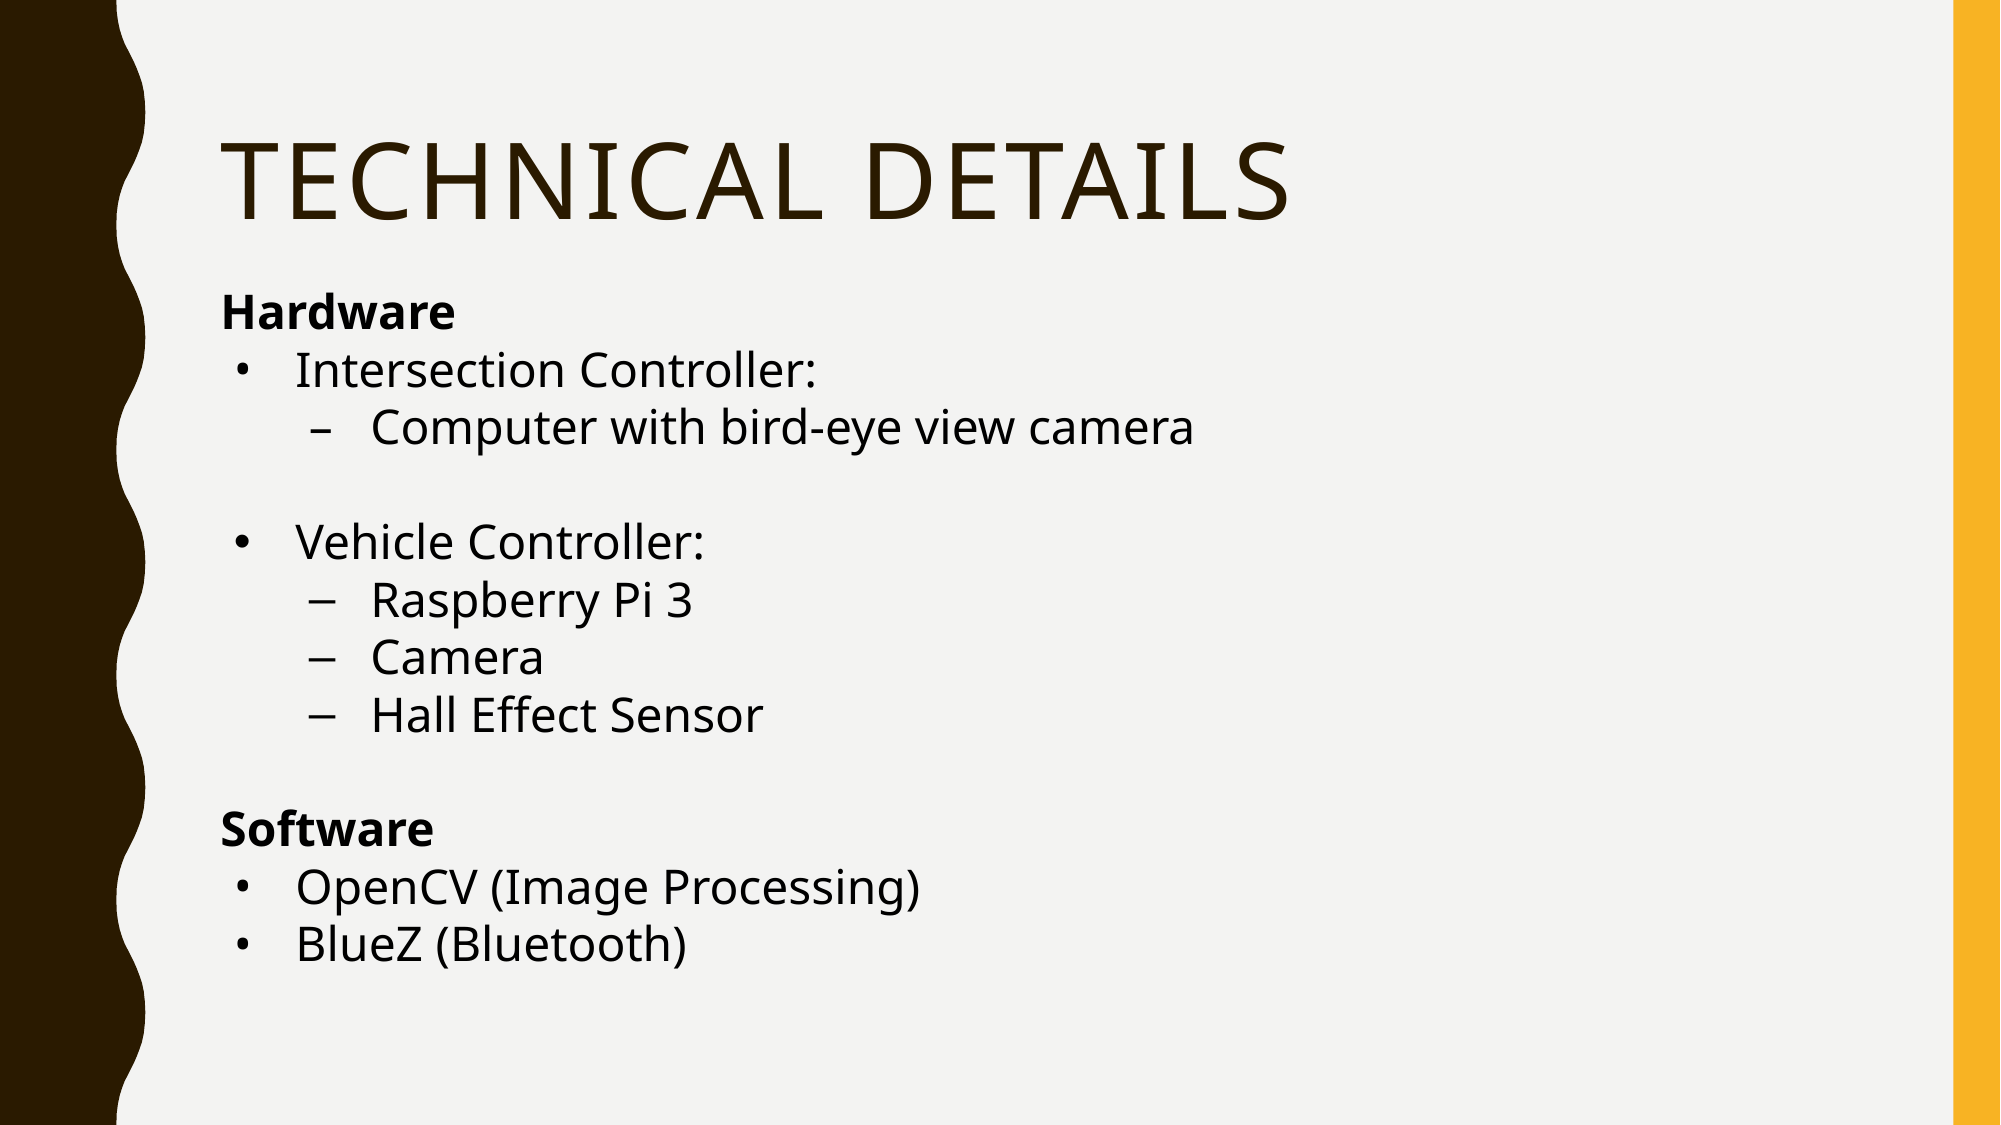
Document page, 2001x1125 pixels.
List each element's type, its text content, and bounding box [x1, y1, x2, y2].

list Hardware Intersection Controller: Computer with bird-eye view camera Vehicle Controller: Raspberry Pi 3 Camera Hall Effect Sensor Software OpenCV (Image Processing) BlueZ (Bluetooth) [205, 274, 1875, 1067]
title TECHNICAL DETAILS [205, 62, 1875, 274]
